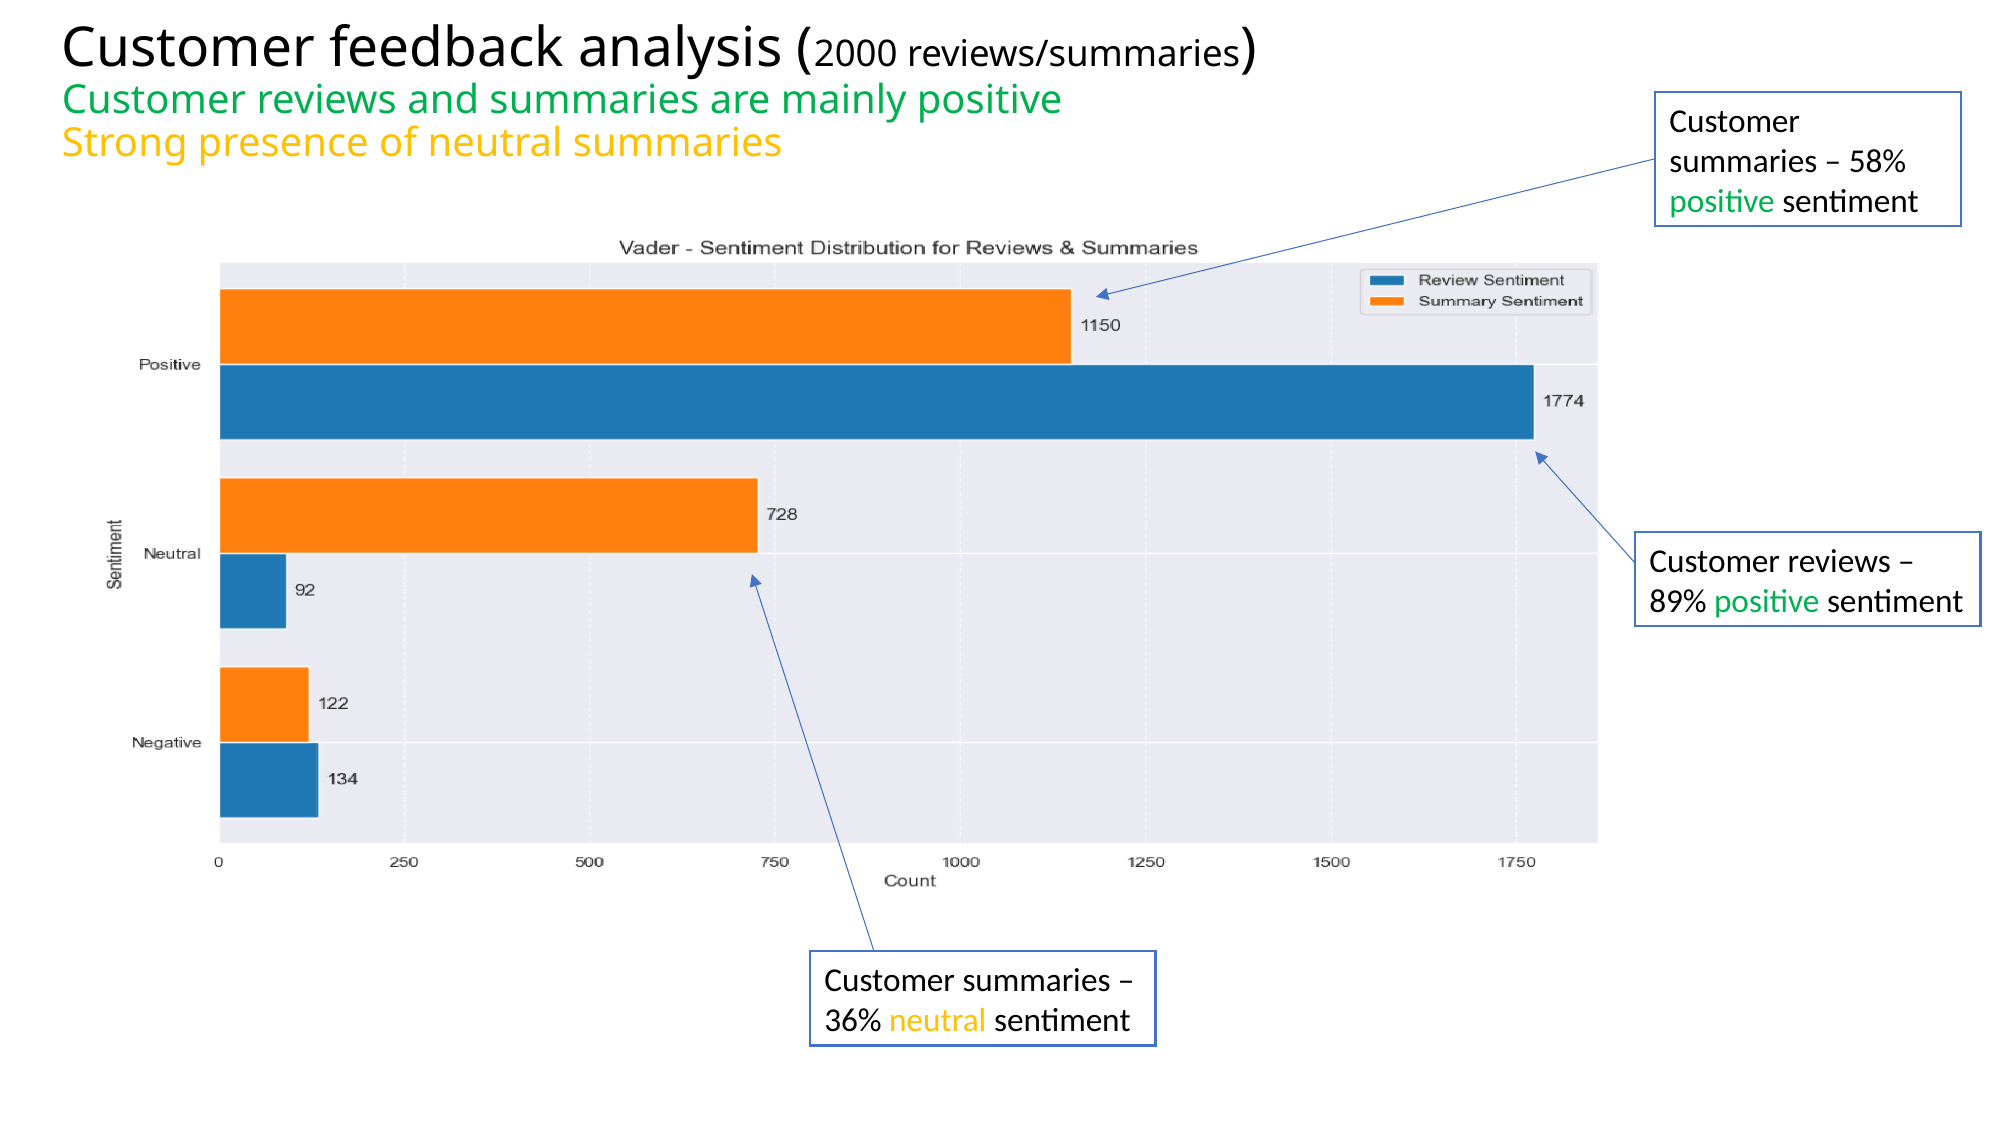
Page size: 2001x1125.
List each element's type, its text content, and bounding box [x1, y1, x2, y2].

text_box Customer reviews – 89% positive sentiment [1634, 531, 1982, 627]
text_box Customer summaries – 36% neutral sentiment [809, 950, 1157, 1047]
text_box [751, 573, 874, 951]
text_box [1535, 451, 1635, 563]
text_box Customer summaries – 58% positive sentiment [1654, 91, 1962, 227]
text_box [1095, 159, 1655, 297]
picture [0, 230, 1620, 895]
title Customer feedback analysis (2000 reviews/summaries) Customer reviews and summaries are mainly positive Strong presence of neutral summaries [46, 10, 1458, 174]
